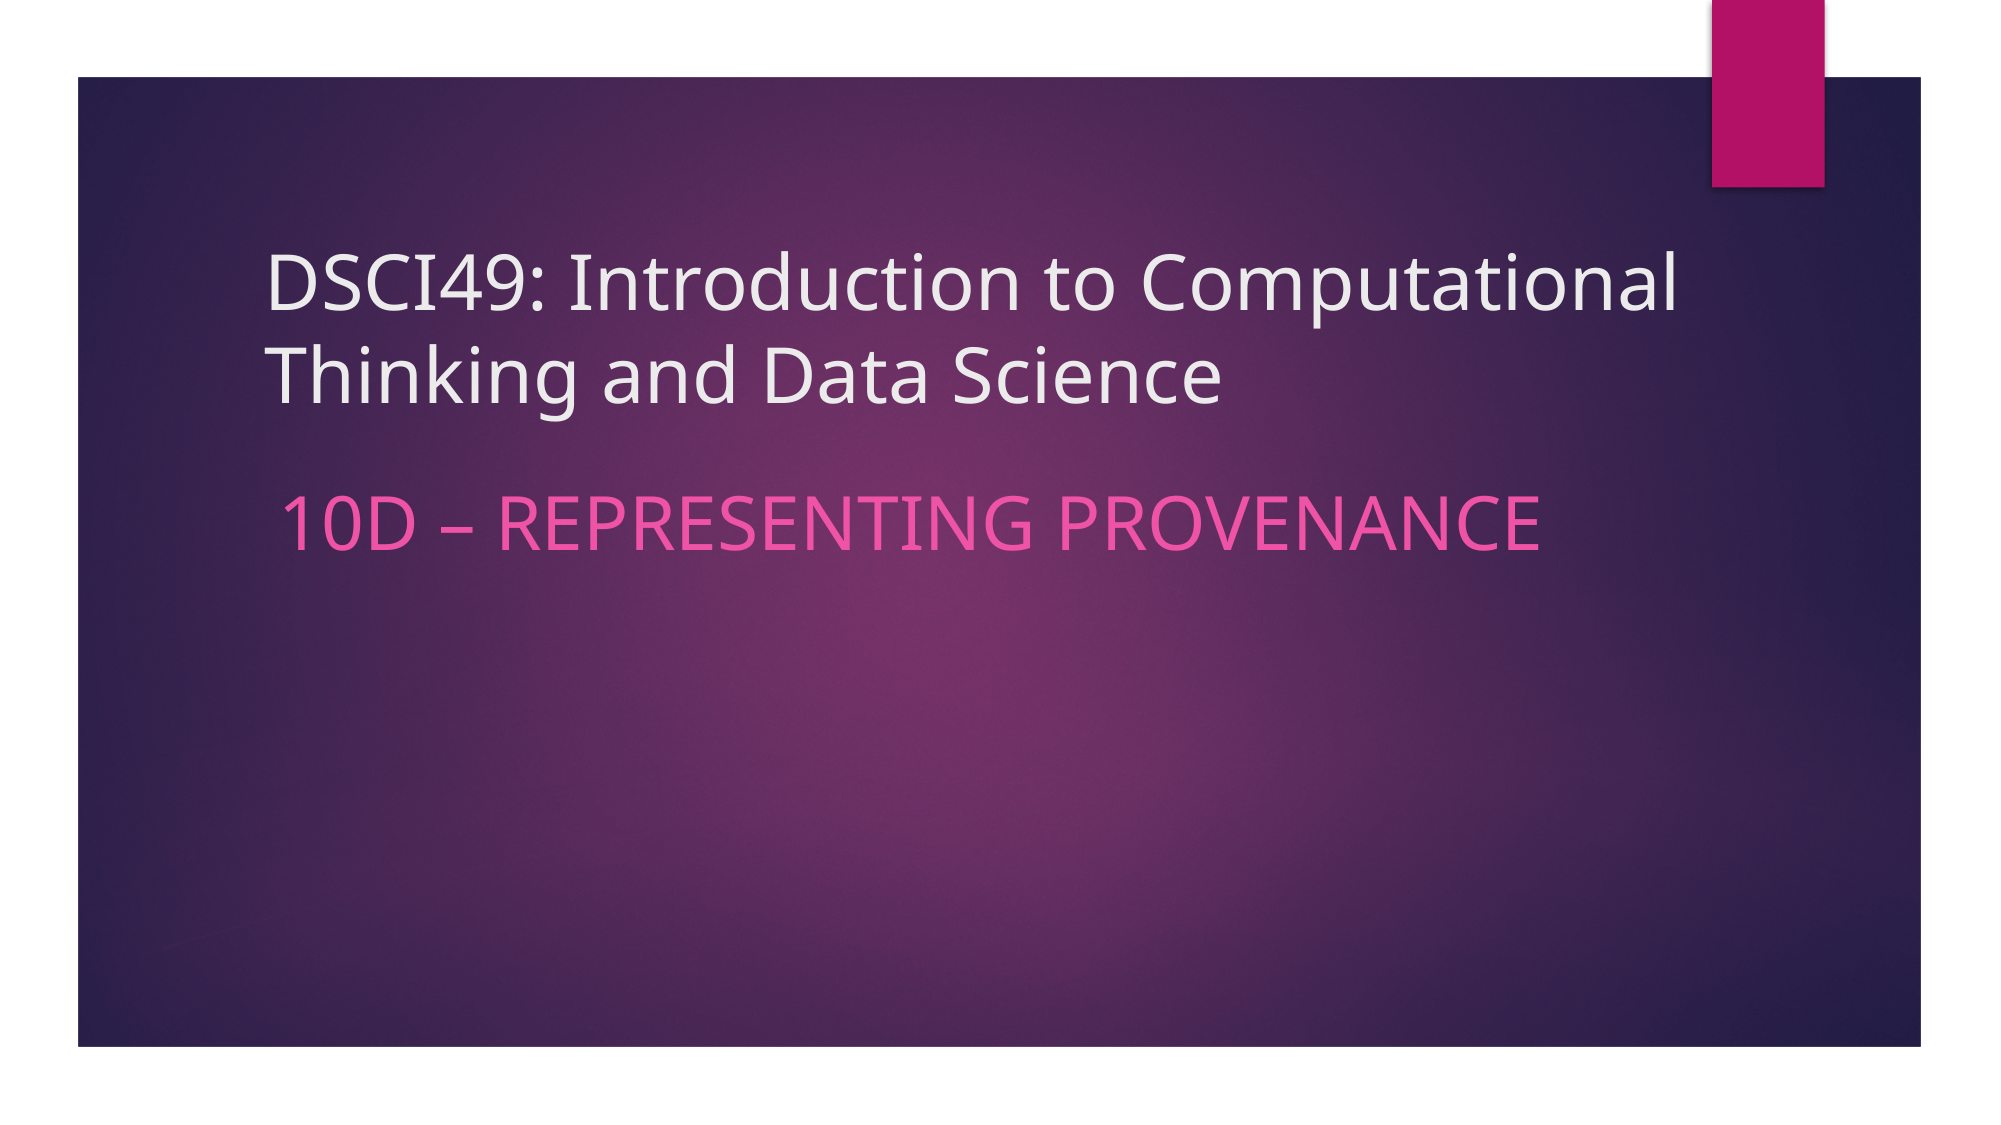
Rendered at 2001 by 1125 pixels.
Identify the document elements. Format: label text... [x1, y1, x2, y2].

title DSCI49: Introduction to Computational Thinking and Data Science [249, 202, 1750, 427]
subtitle 10d – Representing Provenance [263, 468, 1763, 740]
